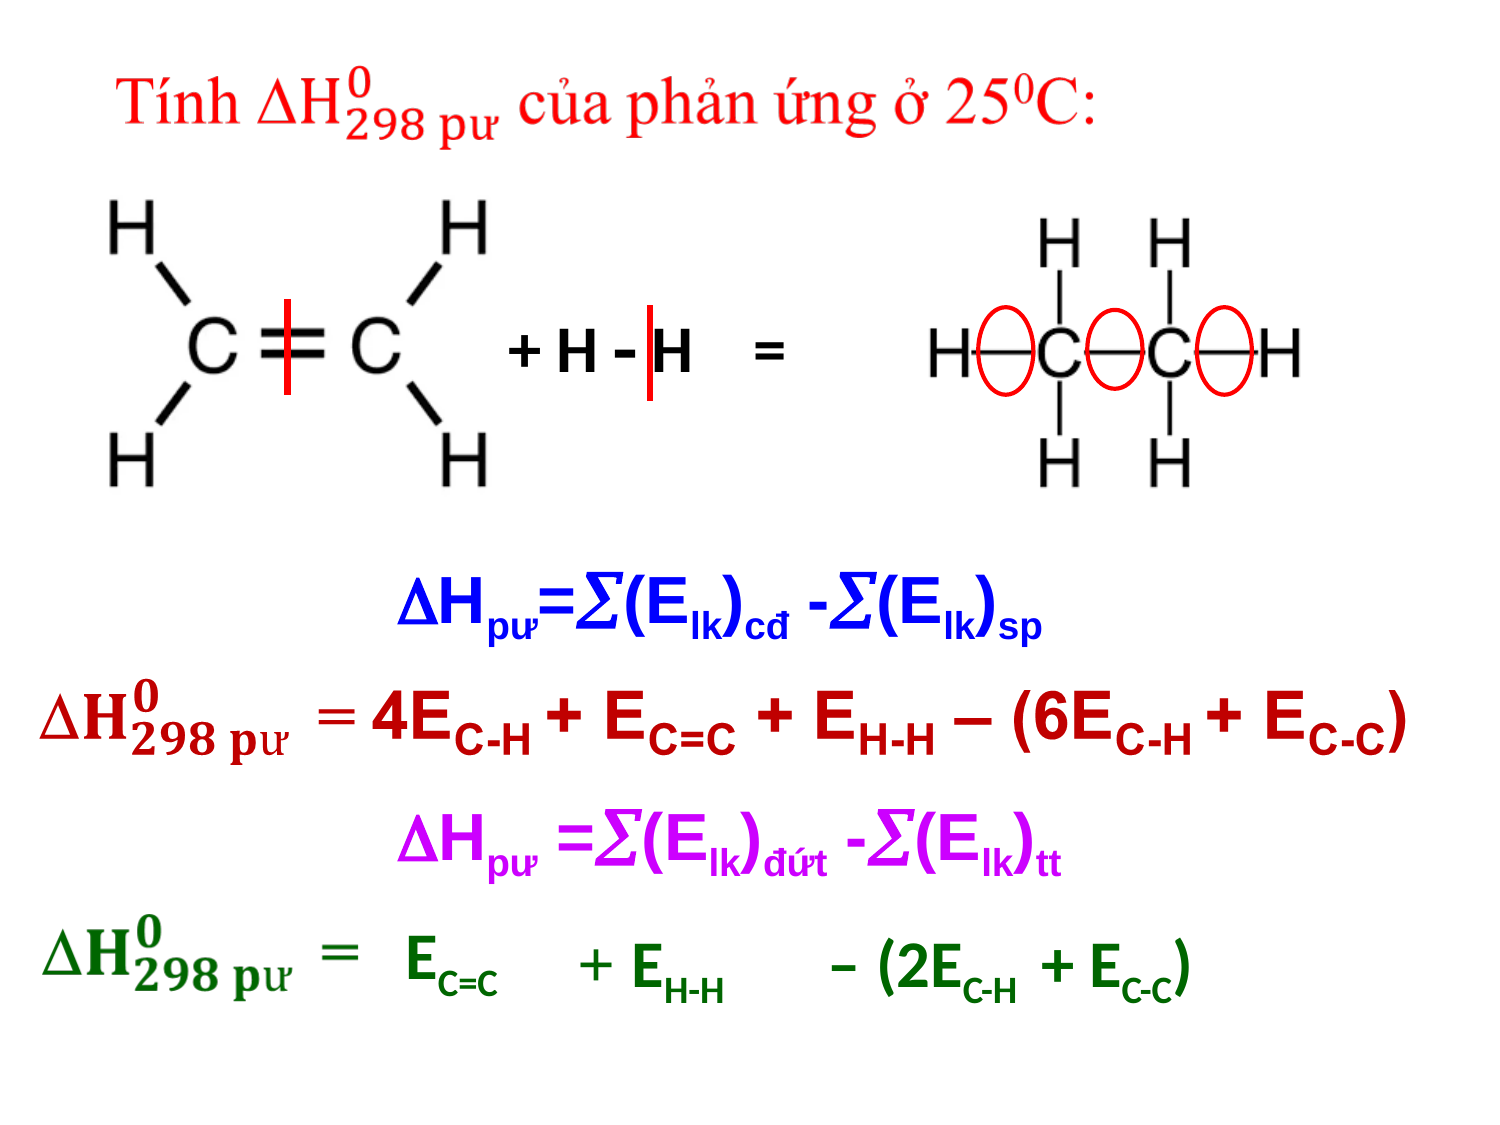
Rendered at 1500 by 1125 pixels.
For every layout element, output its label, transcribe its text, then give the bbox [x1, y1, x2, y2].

text_box – (2EC-H + EC-C) [812, 912, 1326, 1019]
text_box [23, 662, 1500, 774]
text_box + EH-H [562, 913, 788, 1019]
text_box + H  H = [497, 298, 880, 394]
text_box Hpư=(Elk)cđ -(Elk)sp [382, 548, 1077, 655]
text_box Hpư =(Elk)đứt -(Elk)tt [382, 786, 1077, 892]
text_box EC=C [390, 905, 593, 1012]
picture [105, 187, 492, 507]
text_box [26, 897, 375, 1010]
picture [912, 200, 1318, 506]
text_box [99, 50, 1250, 158]
